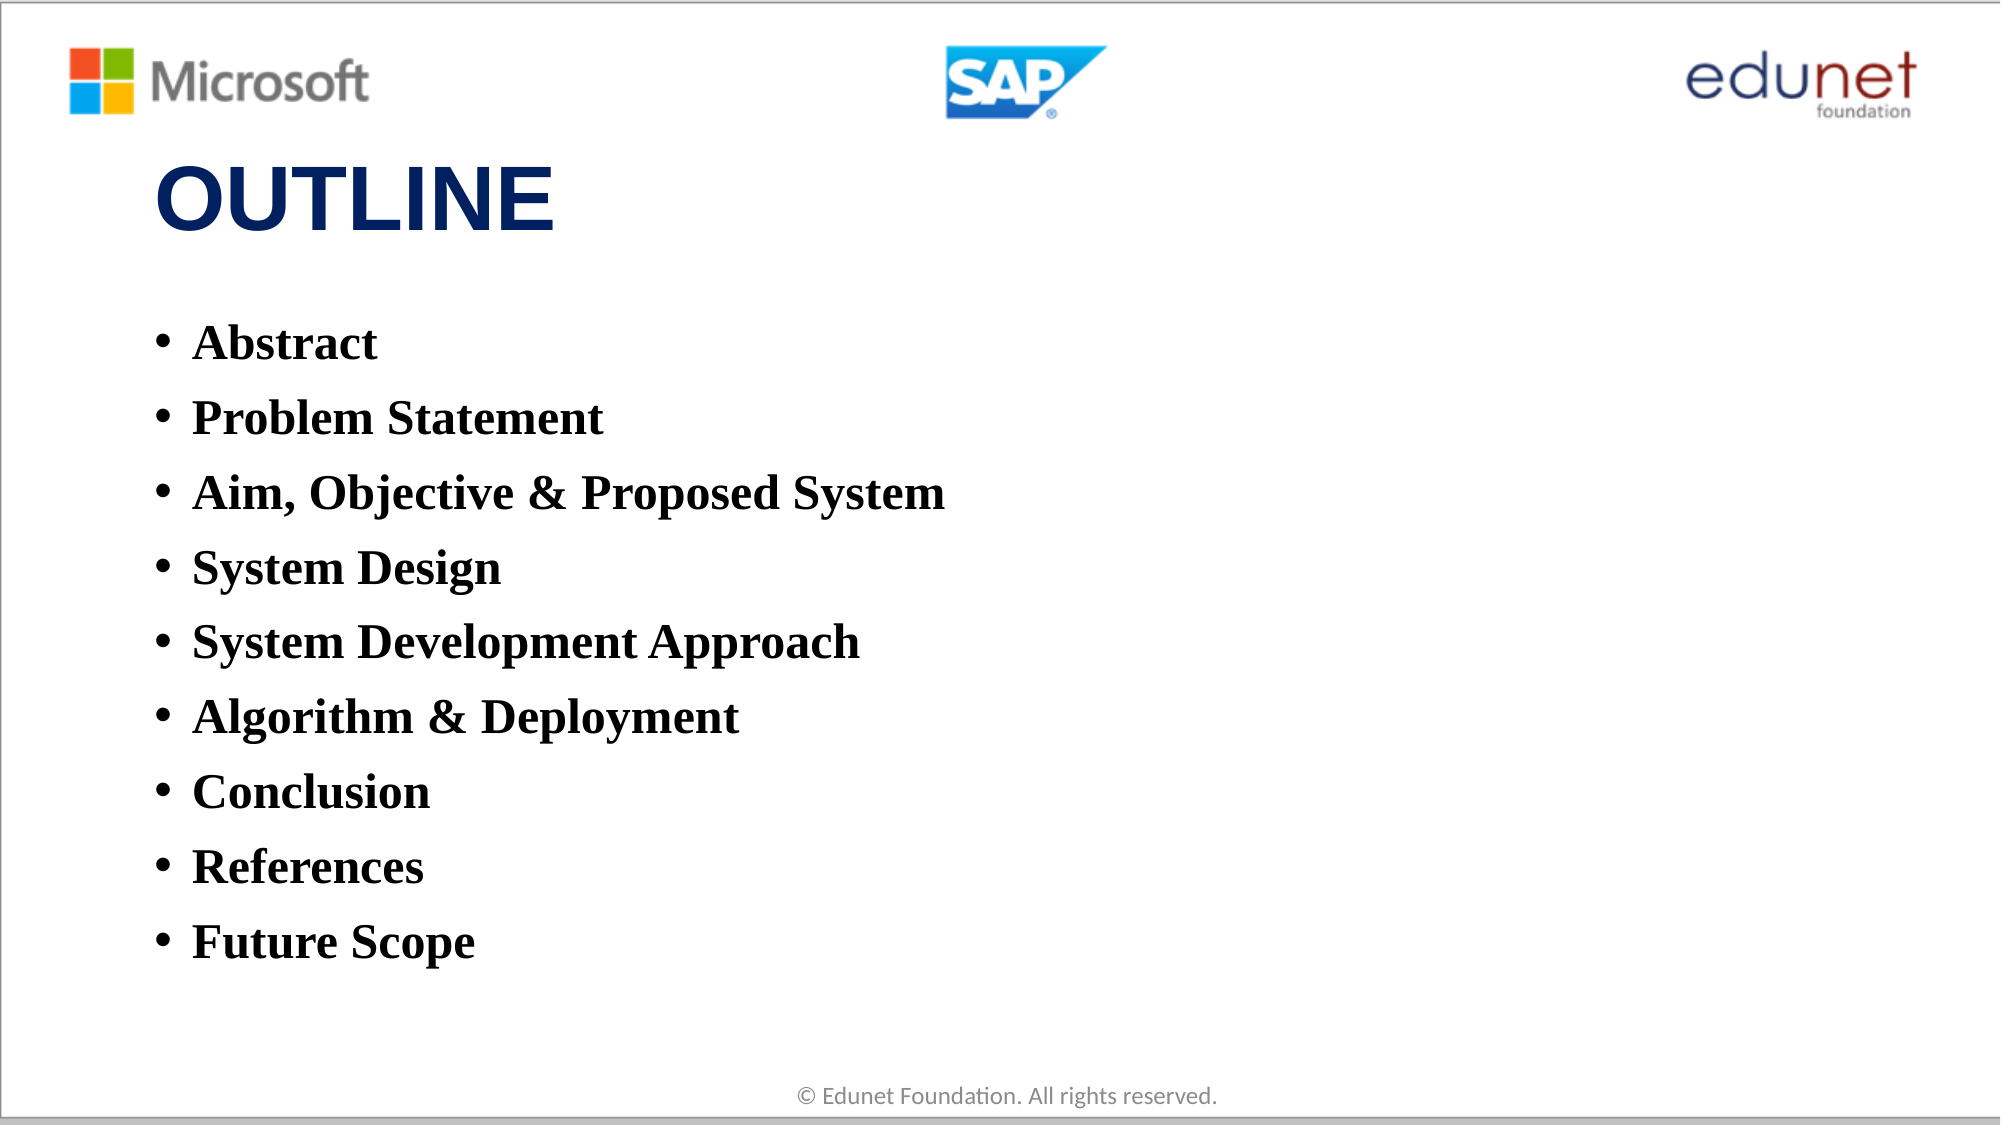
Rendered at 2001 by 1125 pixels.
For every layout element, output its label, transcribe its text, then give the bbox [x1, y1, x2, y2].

title OUTLINE [139, 91, 1865, 309]
list Abstract Problem Statement Aim, Objective & Proposed System System Design System Development Approach Algorithm & Deployment Conclusion References Future Scope [139, 309, 1946, 1078]
picture [0, 0, 2001, 1125]
footer © Edunet Foundation. All rights reserved. [669, 1065, 1345, 1125]
